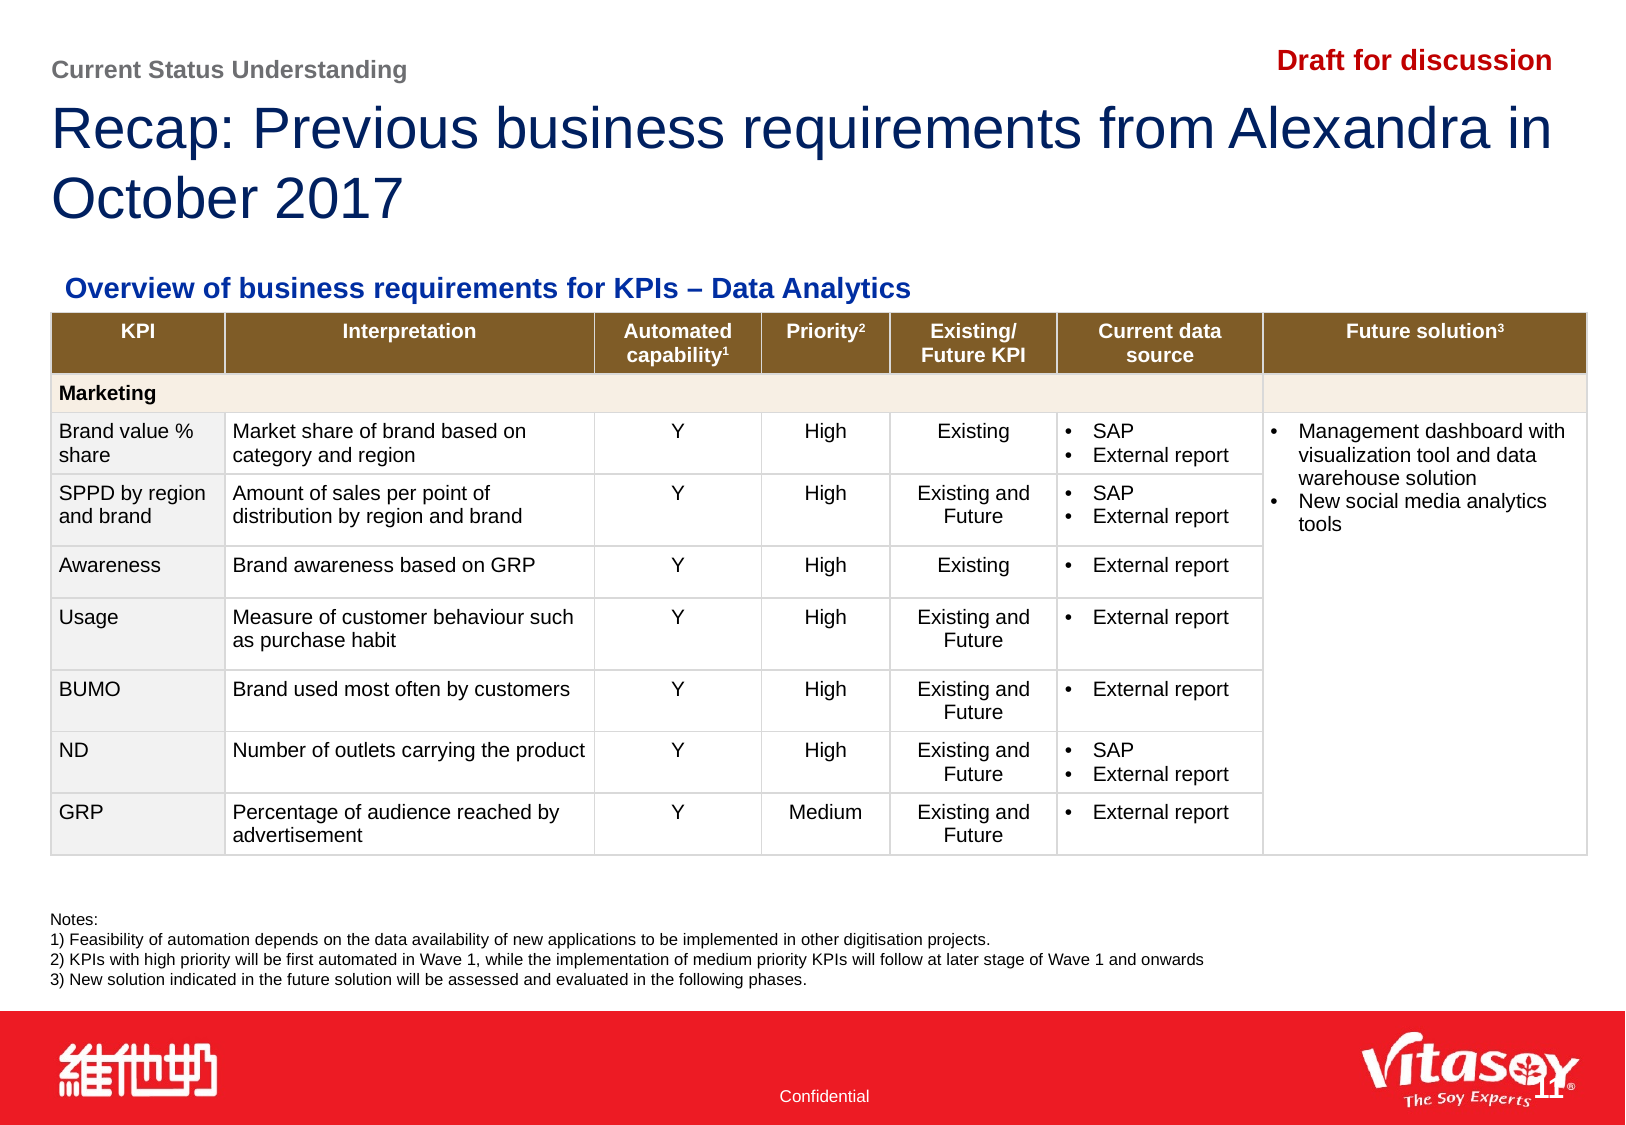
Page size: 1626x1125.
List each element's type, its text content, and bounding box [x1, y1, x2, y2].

table_cell Usage [52, 599, 224, 669]
table_header Current data source [1058, 313, 1262, 373]
table_cell External report [1058, 794, 1262, 854]
table_cell Existing and Future [891, 671, 1056, 731]
table_cell Y [595, 475, 761, 545]
table_cell High [762, 413, 889, 473]
table_cell Existing and Future [891, 599, 1056, 669]
table_cell External report [1058, 671, 1262, 731]
title Recap: Previous business requirements from Alexandra in October 2017 [51, 90, 1588, 238]
table_cell Existing and Future [891, 794, 1056, 854]
table_cell Awareness [52, 547, 224, 597]
table_cell SAP External report [1058, 413, 1262, 473]
table_cell Measure of customer behaviour such as purchase habit [226, 599, 594, 669]
table_cell High [762, 547, 889, 597]
picture [0, 1011, 1625, 1125]
table_cell High [762, 732, 889, 792]
table_cell Brand value % share [52, 413, 224, 473]
table_cell Y [595, 599, 761, 669]
table_cell External report [1058, 599, 1262, 669]
table_cell SPPD by region and brand [52, 475, 224, 545]
table_cell External report [1058, 547, 1262, 597]
table_cell Existing [891, 547, 1056, 597]
list Current Status Understanding [51, 50, 1077, 88]
table_cell High [762, 671, 889, 731]
table_cell Market share of brand based on category and region [226, 413, 594, 473]
table_cell Percentage of audience reached by advertisement [226, 794, 594, 854]
table_cell Y [595, 732, 761, 792]
table_header Future solution3 [1264, 313, 1586, 373]
table_cell Brand awareness based on GRP [226, 547, 594, 597]
table_cell Amount of sales per point of distribution by region and brand [226, 475, 594, 545]
table_cell [1264, 375, 1586, 412]
table_header KPI [52, 313, 224, 373]
table_cell High [762, 599, 889, 669]
table_cell Brand used most often by customers [226, 671, 594, 731]
table_cell High [762, 475, 889, 545]
table_cell Existing and Future [891, 475, 1056, 545]
table_header Automated capability1 [595, 313, 761, 373]
table_cell GRP [52, 794, 224, 854]
table_cell Marketing [52, 375, 1262, 412]
table_cell BUMO [52, 671, 224, 731]
table_cell SAP External report [1058, 732, 1262, 792]
table_cell Y [595, 794, 761, 854]
list Overview of business requirements for KPIs – Data Analytics [50, 262, 938, 312]
table_cell Existing and Future [891, 732, 1056, 792]
table_cell Existing [891, 413, 1056, 473]
table_cell Number of outlets carrying the product [226, 732, 594, 792]
table_cell Management dashboard with visualization tool and data warehouse solution New social media analytics tools [1264, 413, 1586, 854]
table_cell Y [595, 671, 761, 731]
table_header Interpretation [226, 313, 594, 373]
table_header Priority2 [762, 313, 889, 373]
text_box Notes: 1) Feasibility of automation depends on the data availability of new applications to be implemented in other digitisation projects. 2) KPIs with high priority will be first automated in Wave 1, while the implementation of medium priority KPIs will follow at later stage of Wave 1 and onwards 3) New solution indicated in the future solution will be assessed and evaluated in the following phases. [48, 907, 1408, 998]
table_cell Y [595, 547, 761, 597]
table_cell SAP External report [1058, 475, 1262, 545]
table_cell Medium [762, 794, 889, 854]
table_cell Y [595, 413, 761, 473]
table_header Existing/ Future KPI [891, 313, 1056, 373]
table_cell ND [52, 732, 224, 792]
